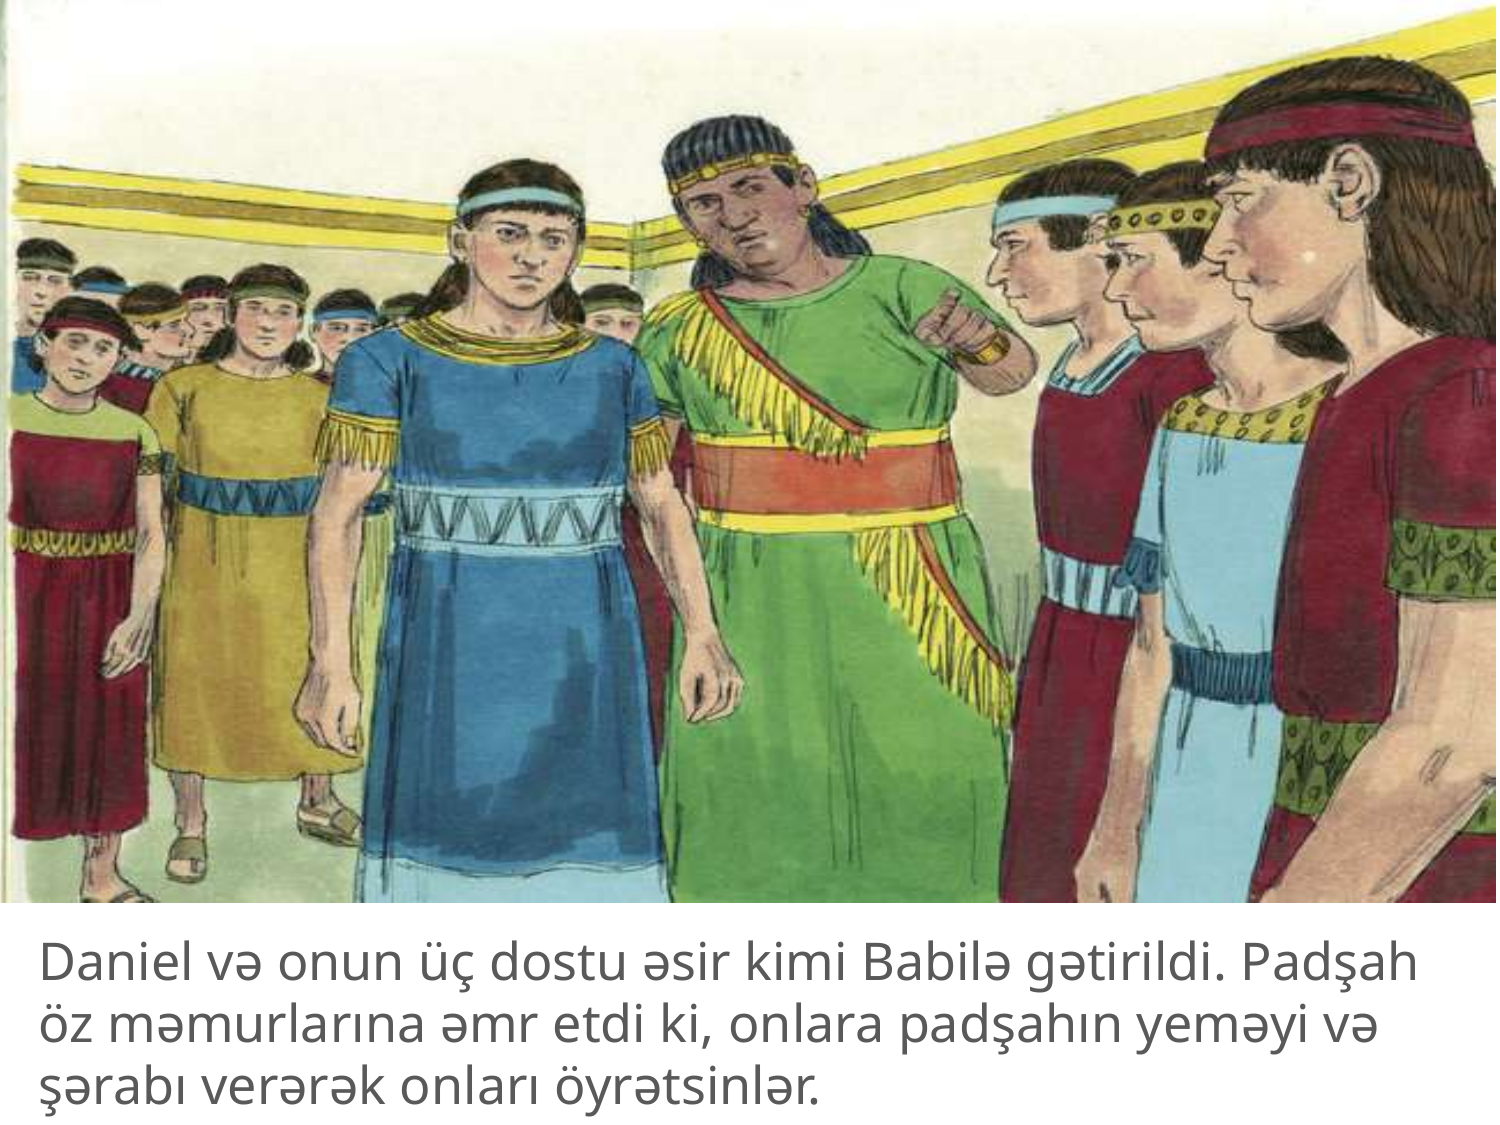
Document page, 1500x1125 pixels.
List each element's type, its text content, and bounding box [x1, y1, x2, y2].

picture [0, 0, 1496, 904]
text_box Daniel və onun üç dostu əsir kimi Babilə gətirildi. Padşah öz məmurlarına əmr etdi ki, onlara padşahın yeməyi və şərabı verərək onları öyrətsinlər. [23, 920, 1495, 1123]
